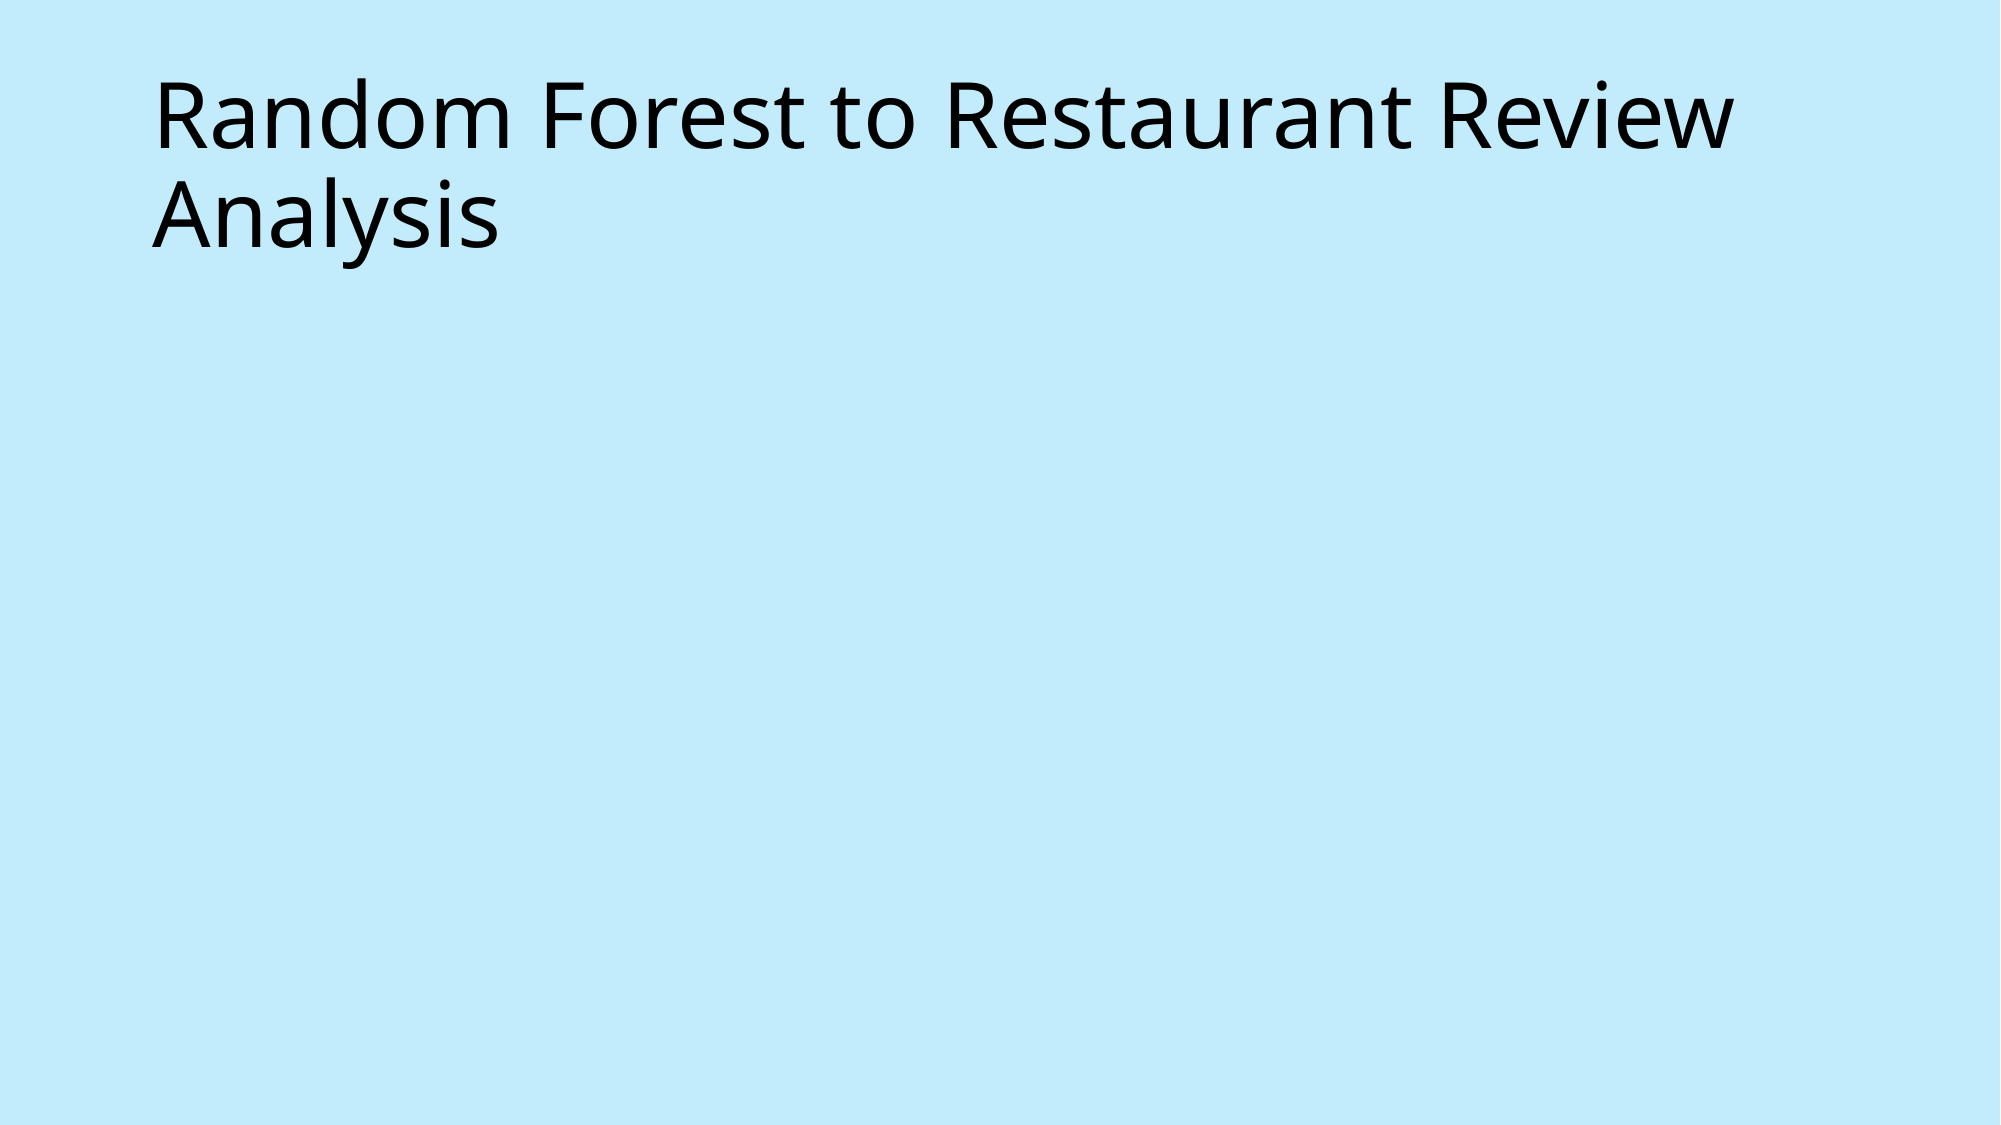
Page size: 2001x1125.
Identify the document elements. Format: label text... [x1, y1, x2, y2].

title Random Forest to Restaurant Review Analysis [137, 59, 1863, 278]
